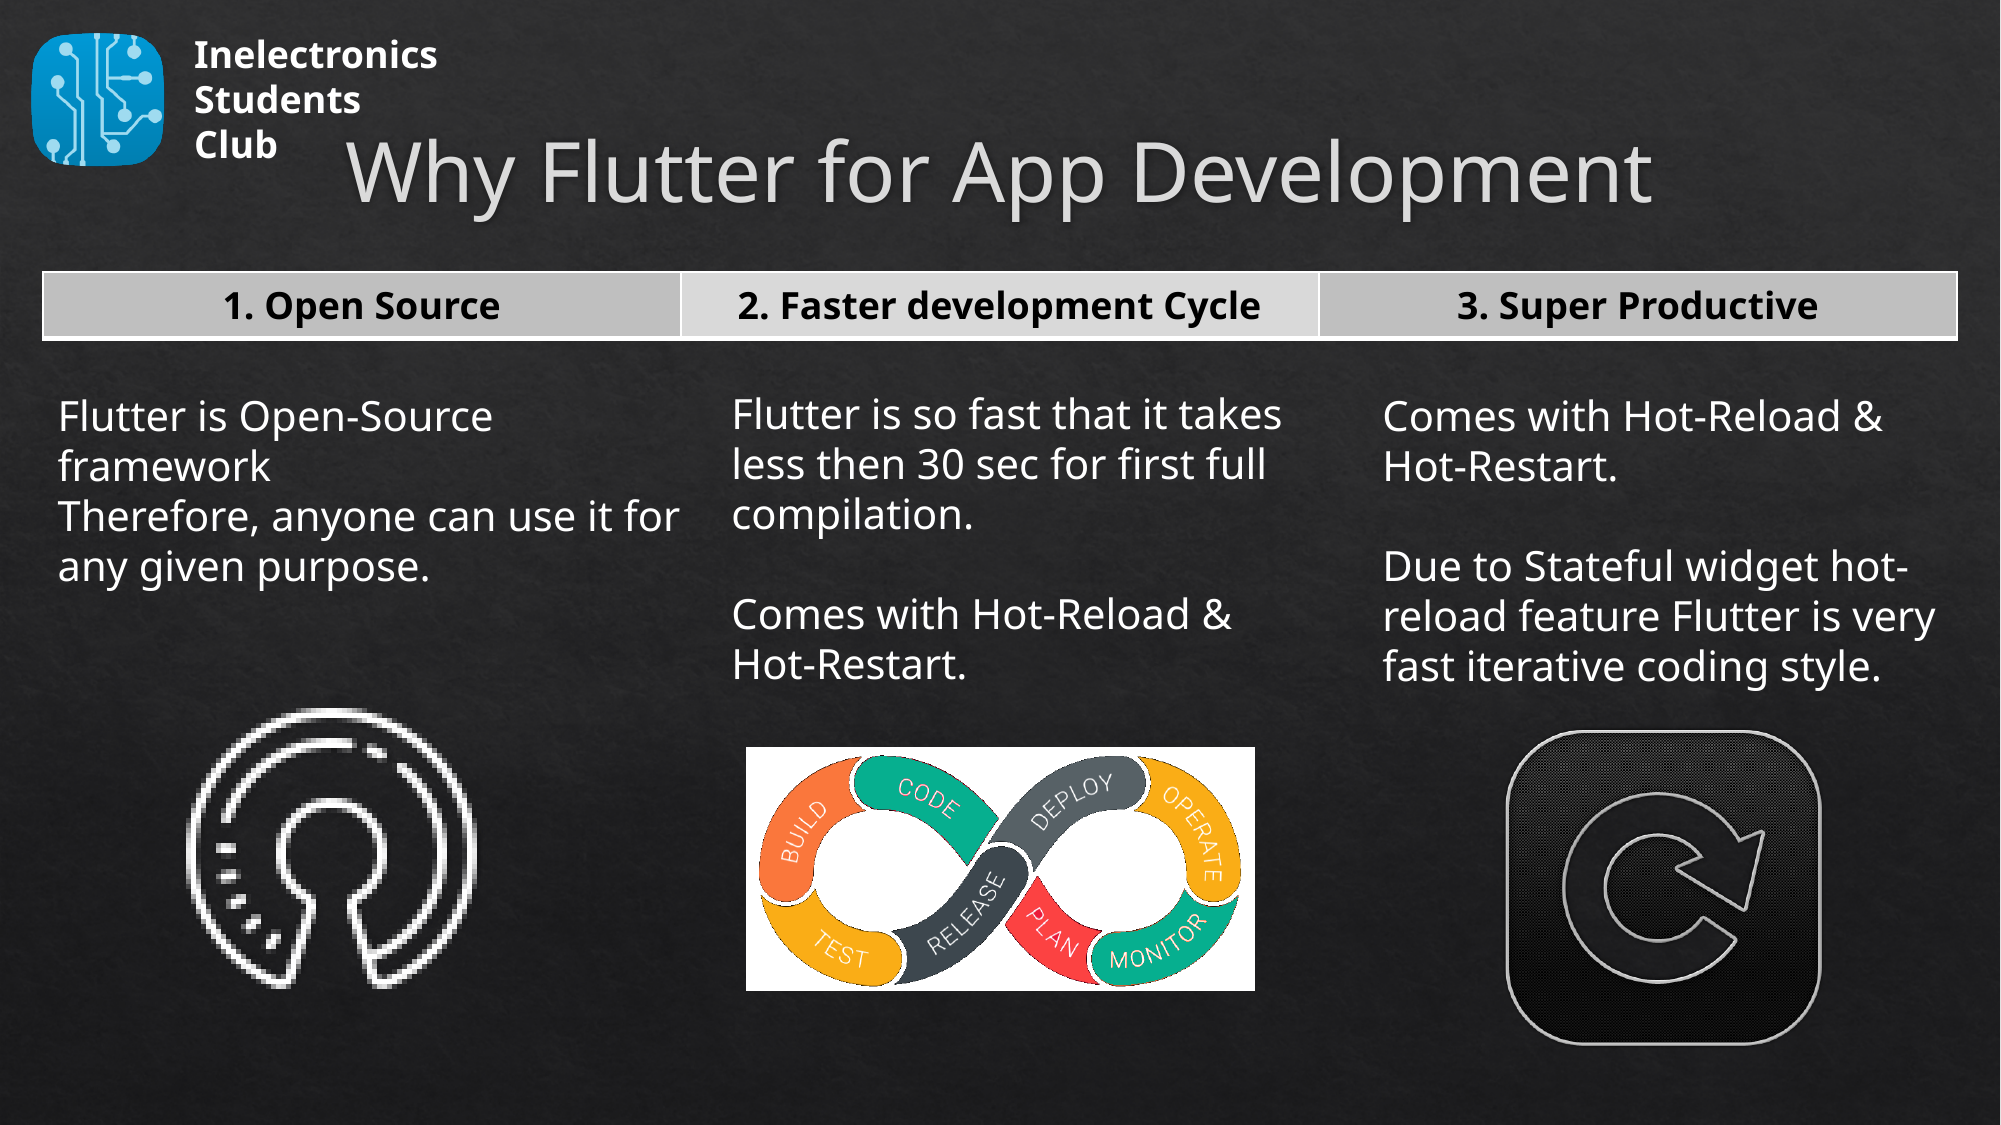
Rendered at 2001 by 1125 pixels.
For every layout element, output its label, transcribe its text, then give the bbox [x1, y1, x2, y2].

table_header 1. Open Source [44, 273, 680, 336]
text_box Flutter is so fast that it takes less then 30 sec for first full compilation. Comes with Hot-Reload & Hot-Restart. [716, 380, 1307, 696]
picture [745, 747, 1255, 991]
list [1475, 700, 1850, 1075]
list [176, 698, 499, 1020]
text_box Inelectronics Students Club [184, 23, 464, 174]
table_header 3. Super Productive [1320, 273, 1956, 336]
title Why Flutter for App Development [150, 89, 1850, 249]
table_header 2. Faster development Cycle [682, 273, 1318, 336]
text_box Flutter is Open-Source framework Therefore, anyone can use it for any given purpose. [42, 382, 701, 598]
picture [17, 13, 178, 186]
text_box Comes with Hot-Reload & Hot-Restart. Due to Stateful widget hot-reload feature Flutter is very fast iterative coding style. [1367, 382, 1958, 698]
